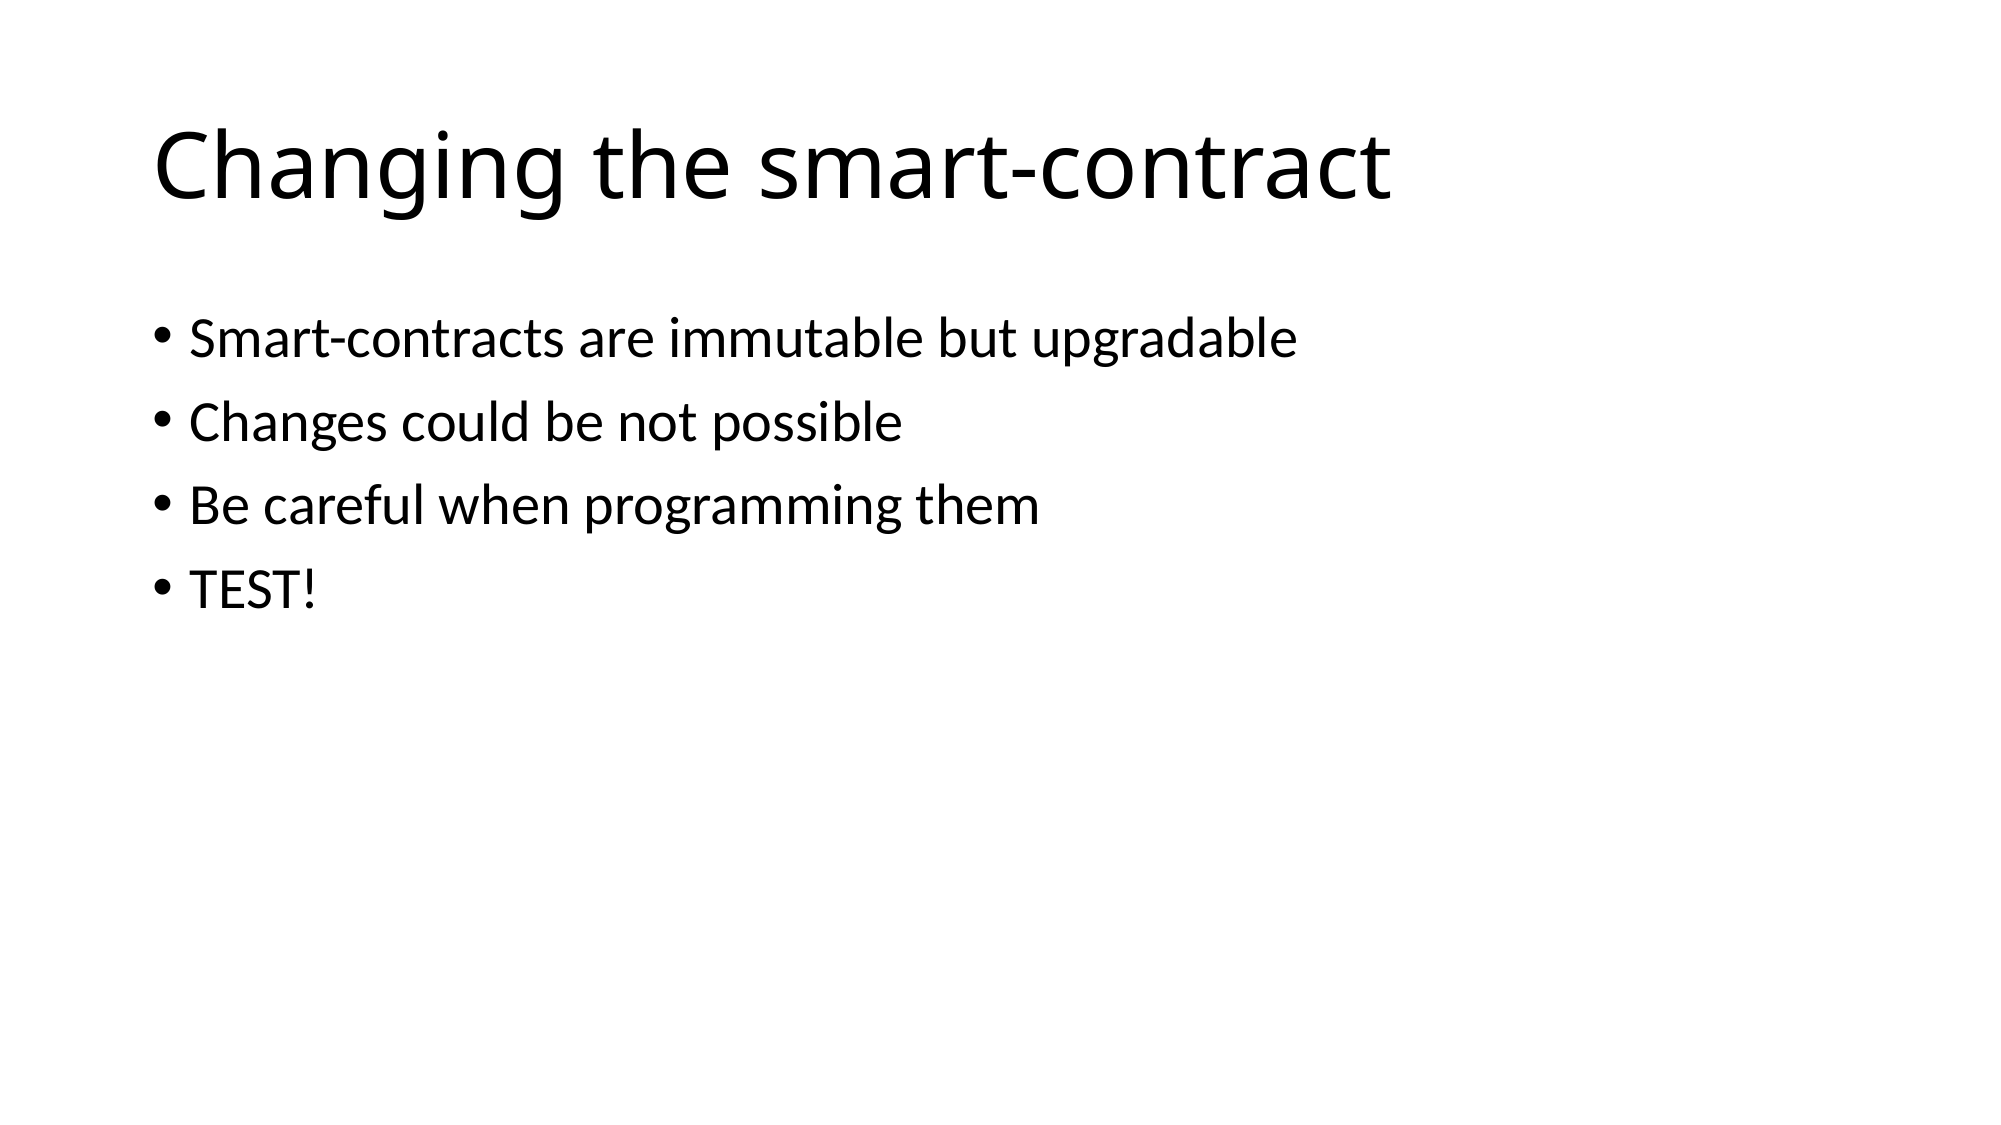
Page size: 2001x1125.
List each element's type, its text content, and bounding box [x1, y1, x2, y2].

list Smart-contracts are immutable but upgradable Changes could be not possible Be careful when programming them TEST! [137, 299, 1863, 1014]
title Changing the smart-contract [137, 59, 1863, 278]
